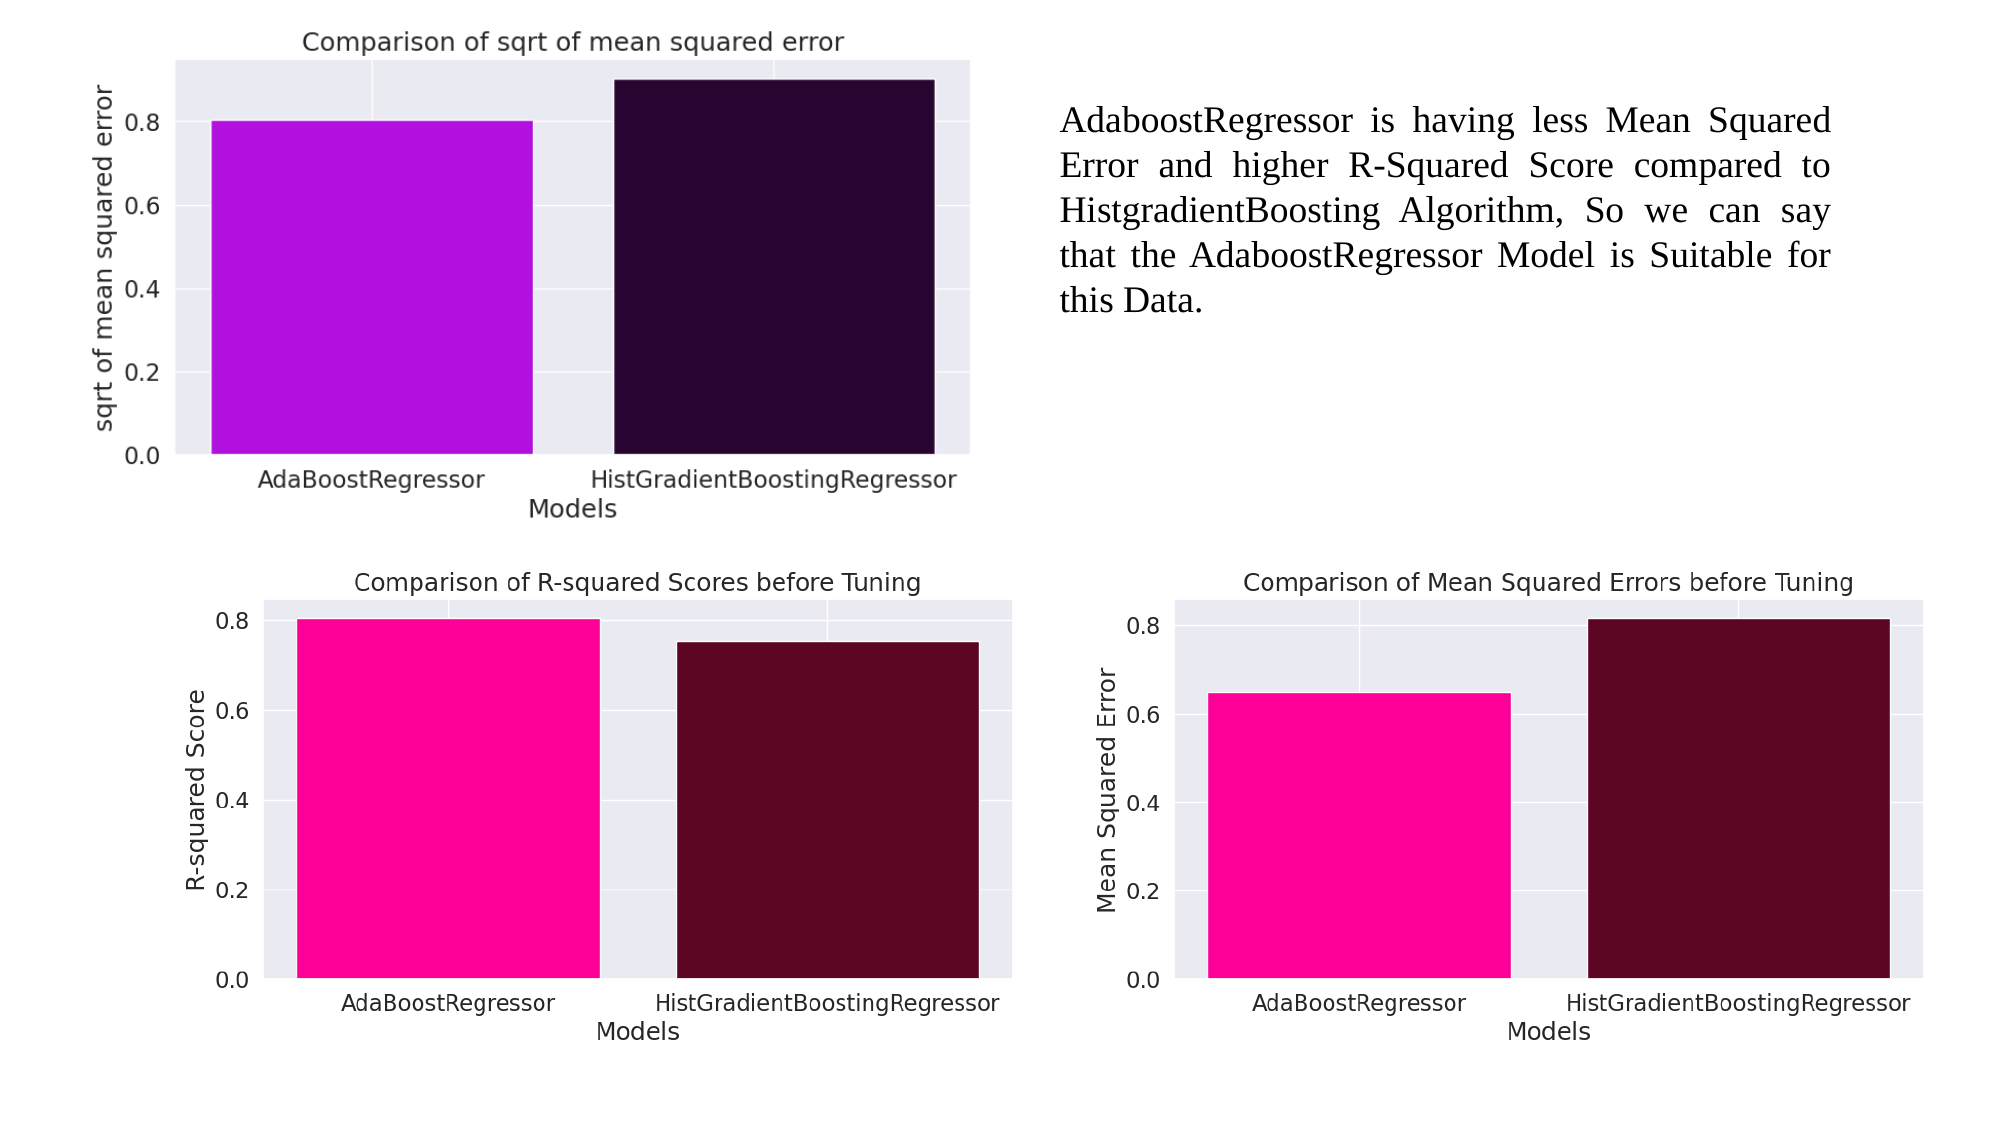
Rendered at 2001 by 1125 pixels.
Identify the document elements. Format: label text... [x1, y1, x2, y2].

picture [176, 562, 1022, 1054]
text_box AdaboostRegressor is having less Mean Squared Error and higher R-Squared Score compared to HistgradientBoosting Algorithm, So we can say that the AdaboostRegressor Model is Suitable for this Data. [1044, 87, 1847, 327]
picture [83, 21, 981, 533]
picture [1087, 562, 1933, 1054]
